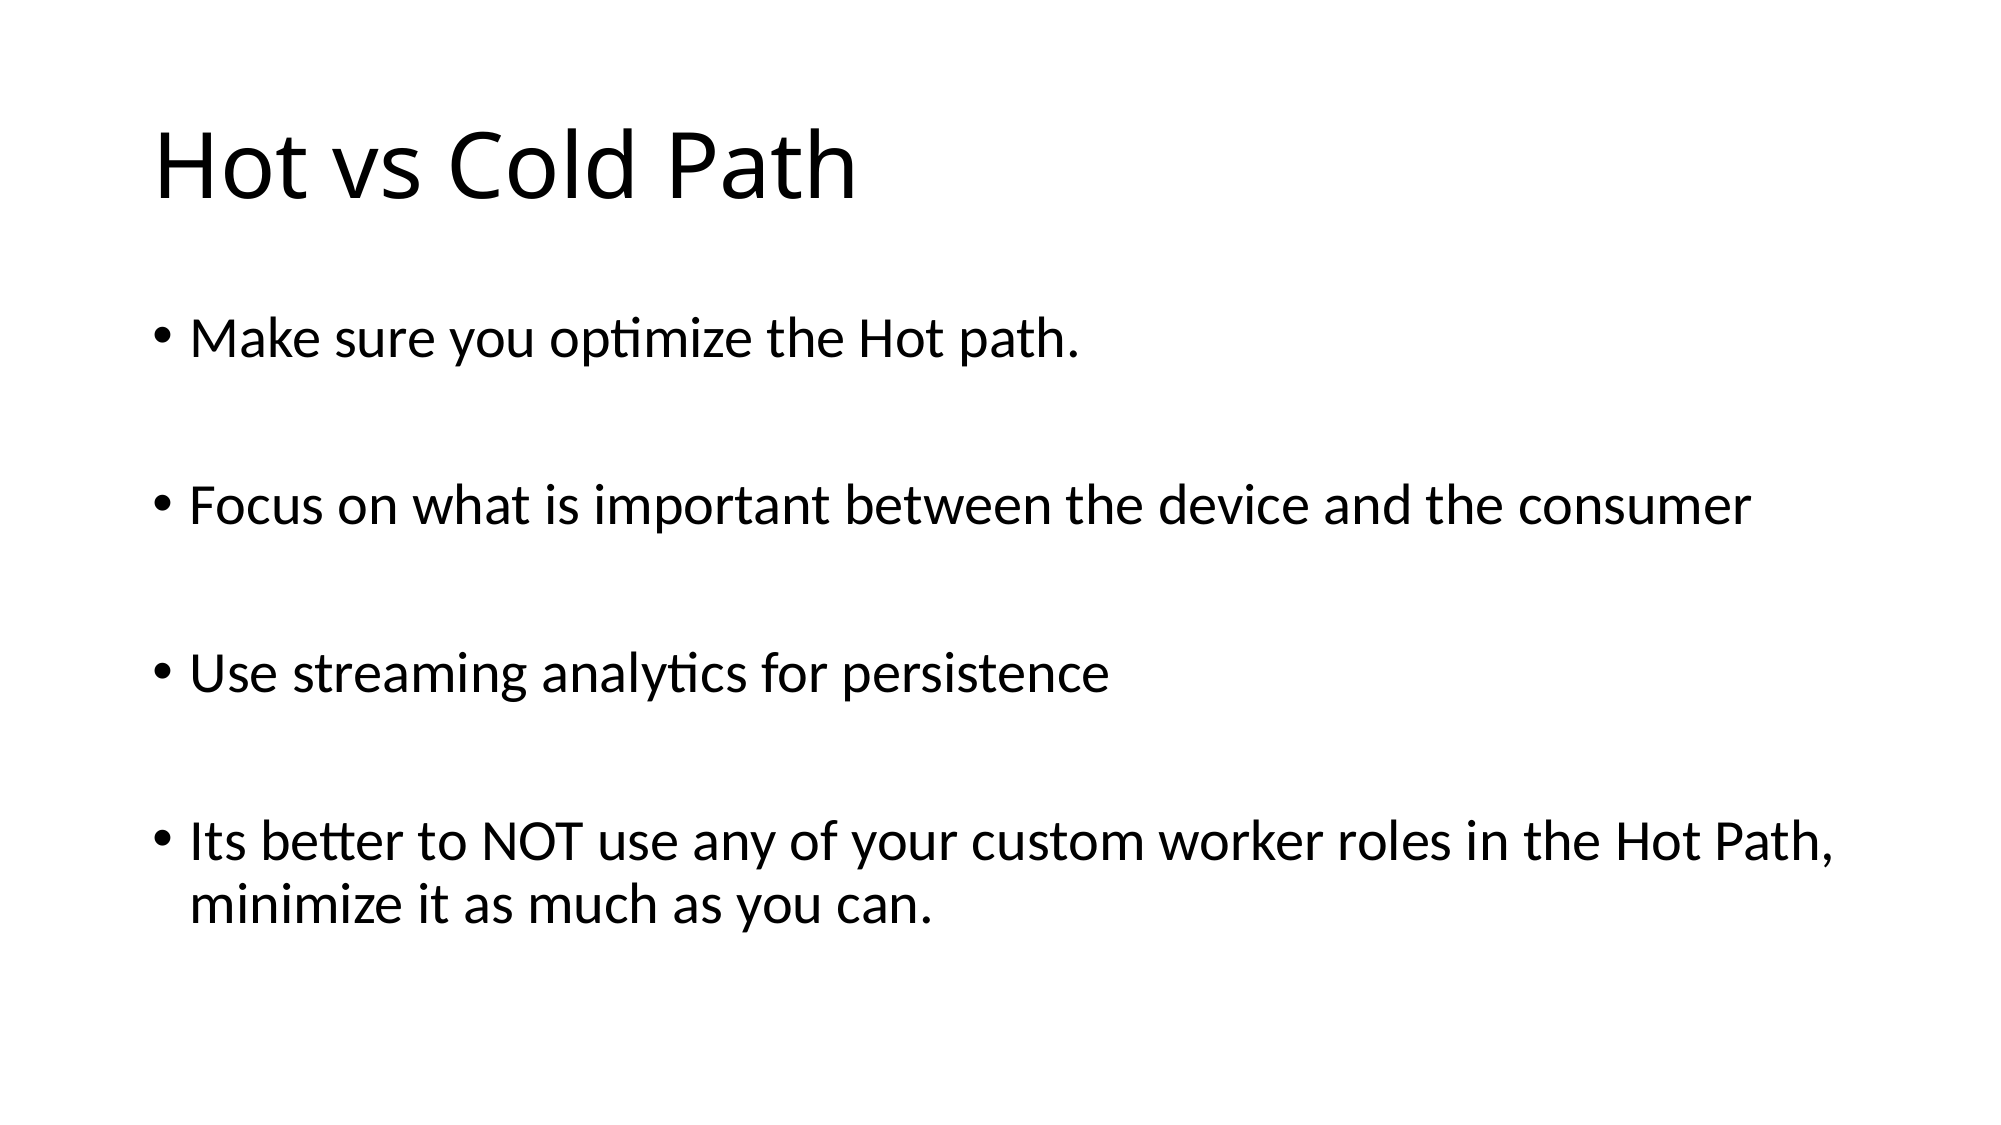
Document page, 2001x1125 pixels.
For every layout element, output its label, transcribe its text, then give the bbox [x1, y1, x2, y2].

title Hot vs Cold Path [137, 59, 1863, 278]
list Make sure you optimize the Hot path. Focus on what is important between the device and the consumer Use streaming analytics for persistence Its better to NOT use any of your custom worker roles in the Hot Path, minimize it as much as you can. [137, 299, 1863, 1014]
